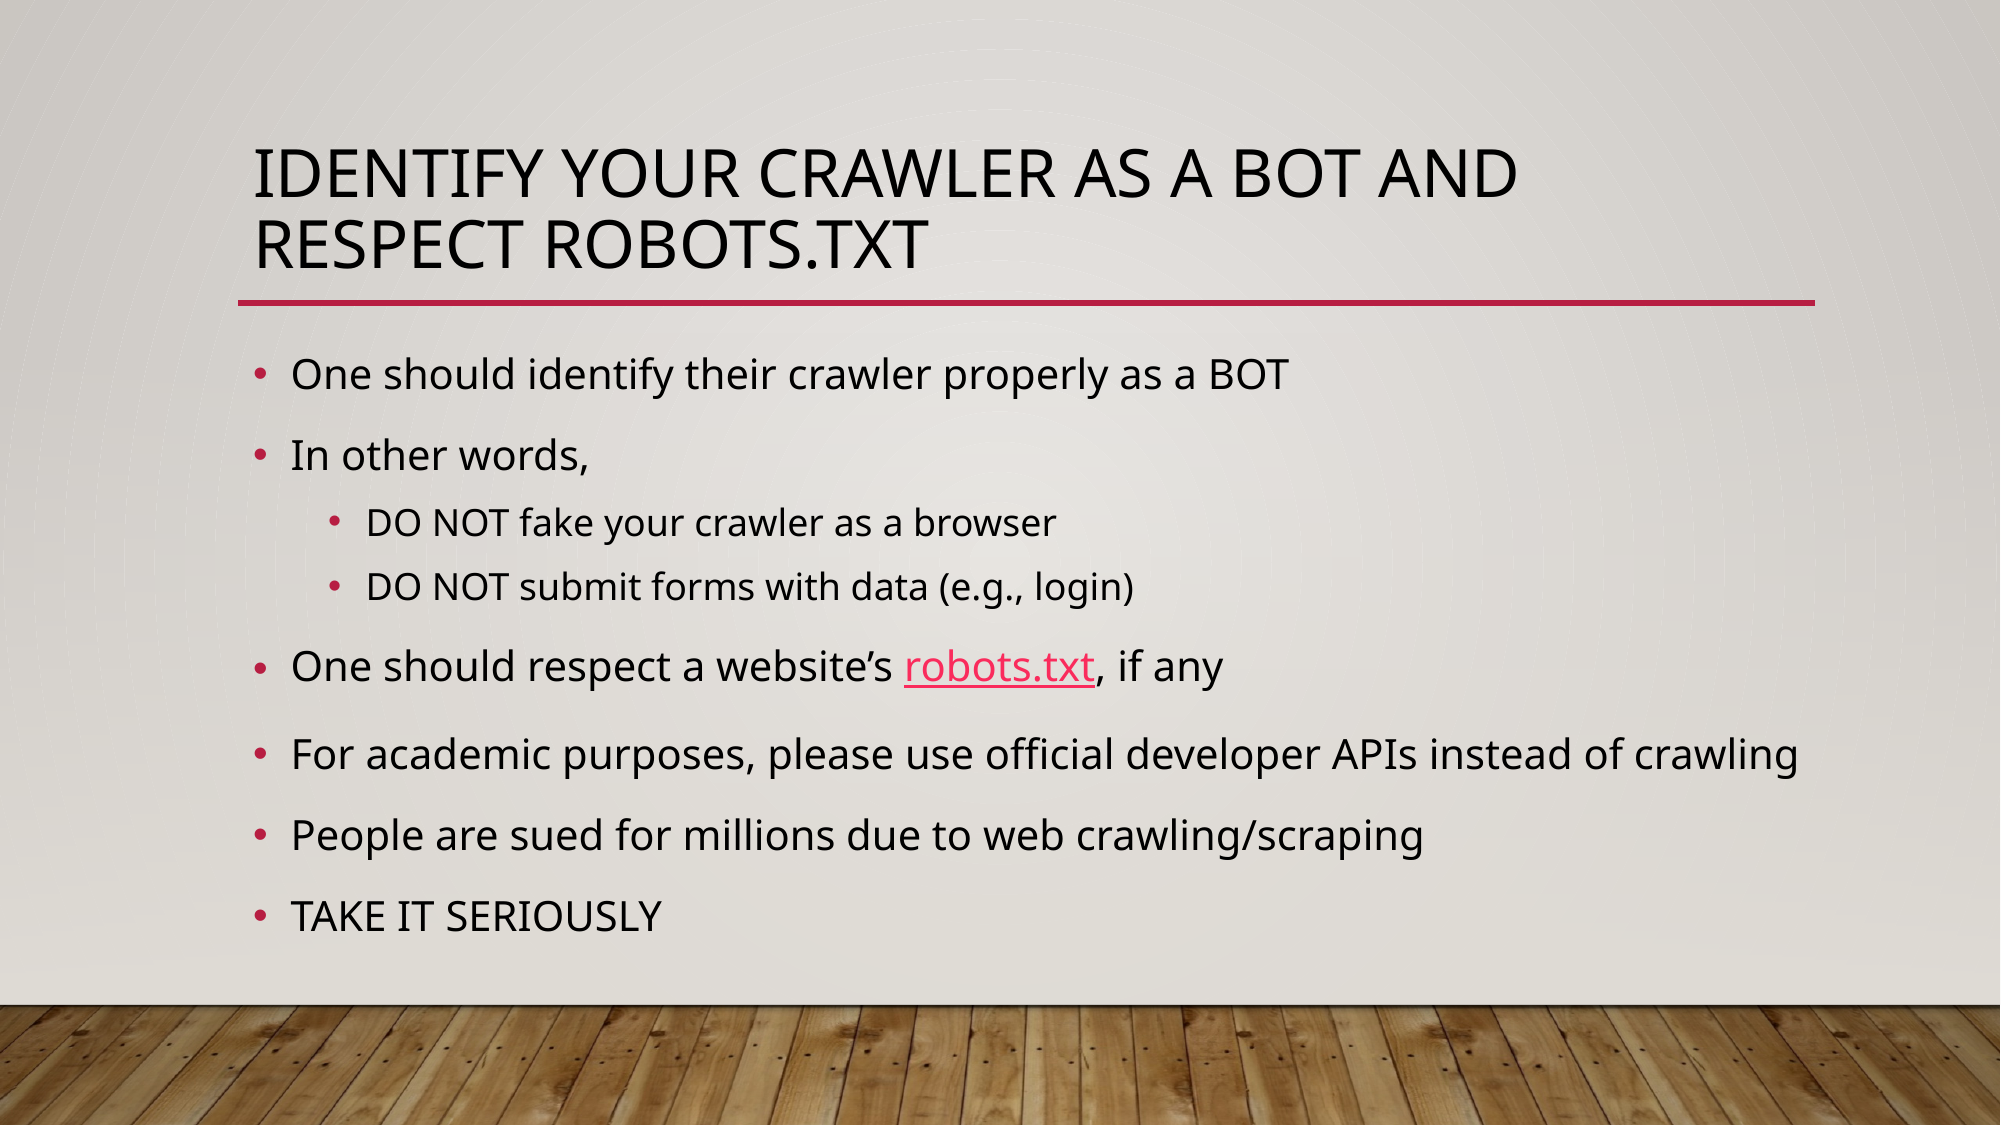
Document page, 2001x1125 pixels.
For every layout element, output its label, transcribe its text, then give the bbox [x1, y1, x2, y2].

title Identify your Crawler as A Bot and Respect robots.txt [238, 131, 1814, 305]
picture [0, 1005, 2000, 1125]
list One should identify their crawler properly as a BOT In other words, DO NOT fake your crawler as a browser DO NOT submit forms with data (e.g., login) One should respect a website’s robots.txt, if any For academic purposes, please use official developer APIs instead of crawling People are sued for millions due to web crawling/scraping TAKE IT SERIOUSLY [238, 330, 1839, 968]
